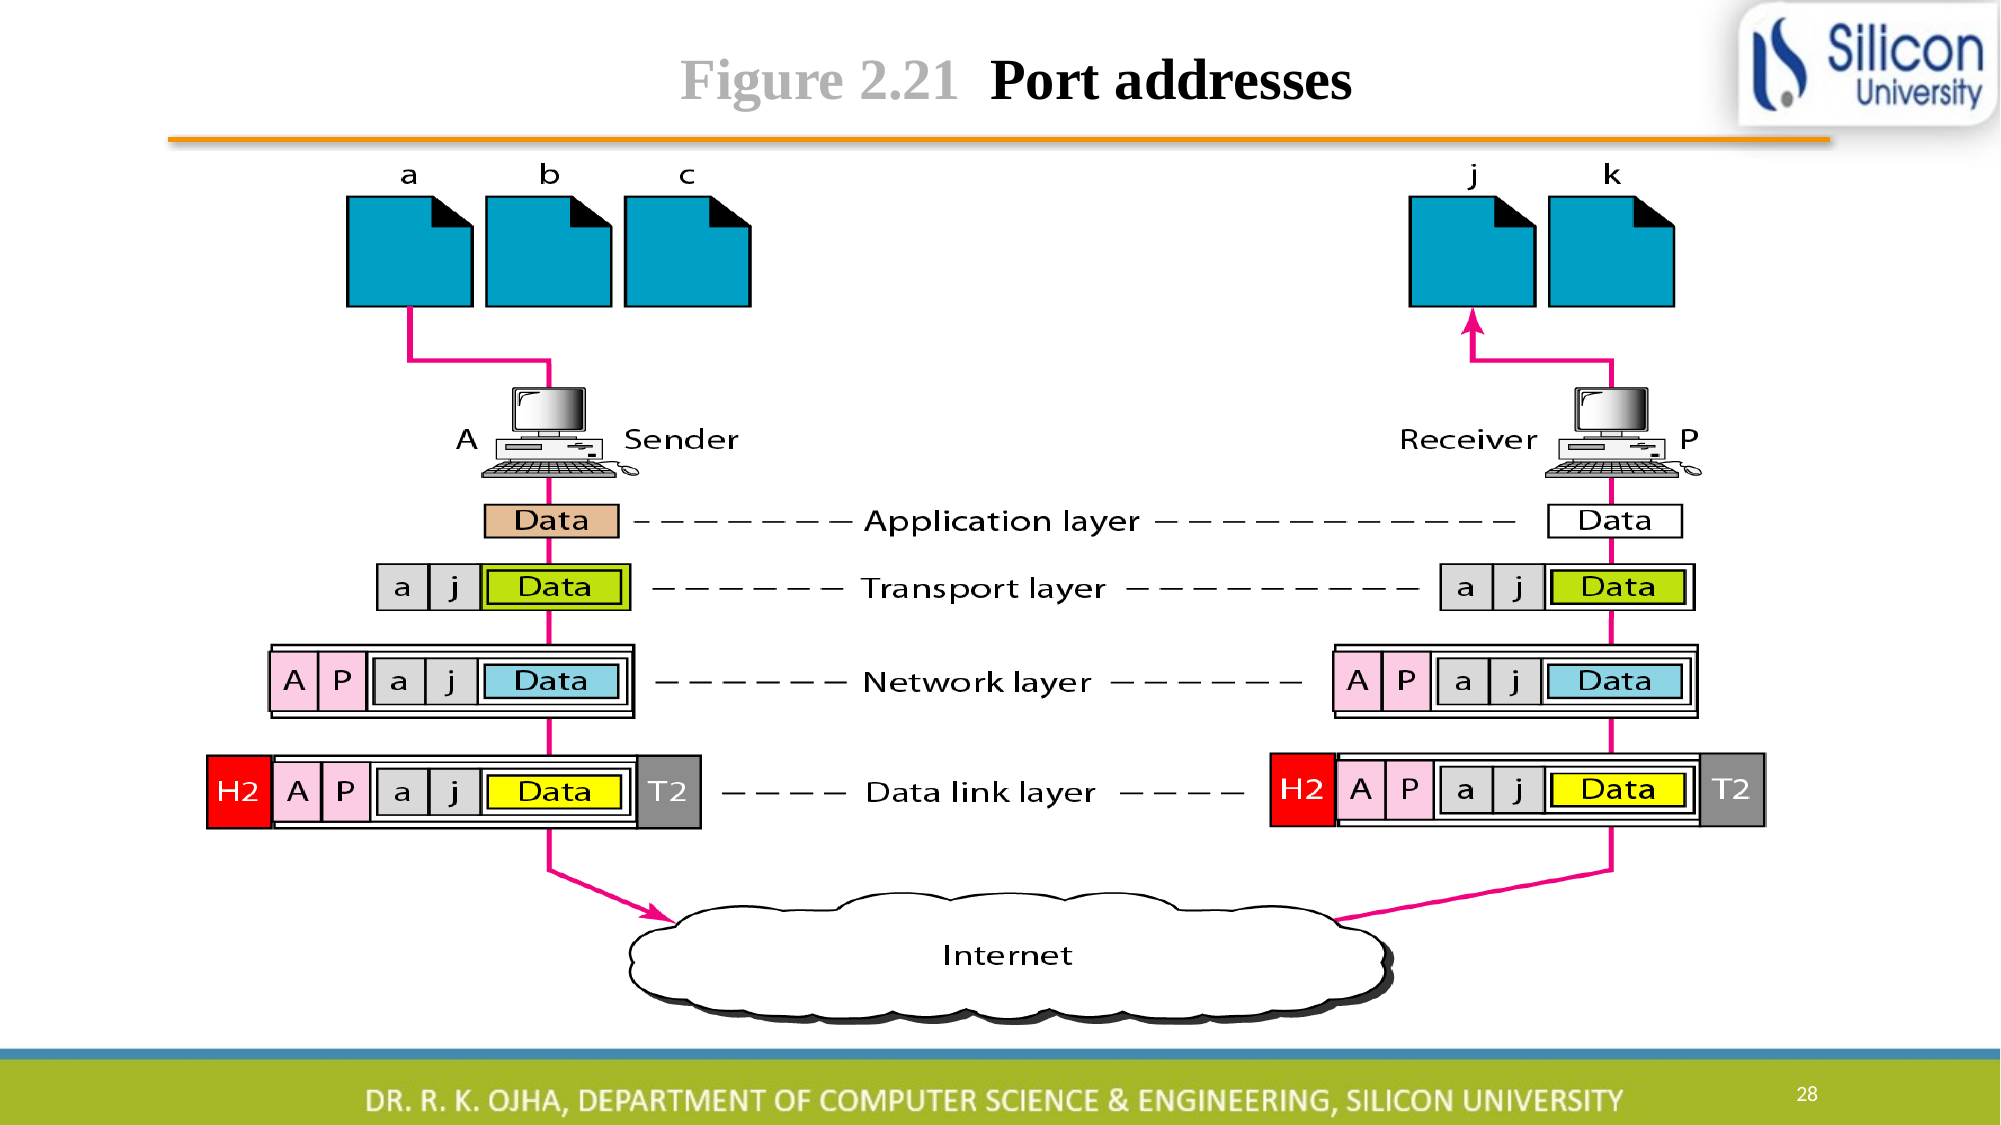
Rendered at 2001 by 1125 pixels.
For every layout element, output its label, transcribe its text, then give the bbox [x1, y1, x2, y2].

slide_number 28 [1618, 1063, 1834, 1123]
text_box Figure 2.21 Port addresses [665, 34, 1369, 119]
picture [0, 0, 2001, 1125]
